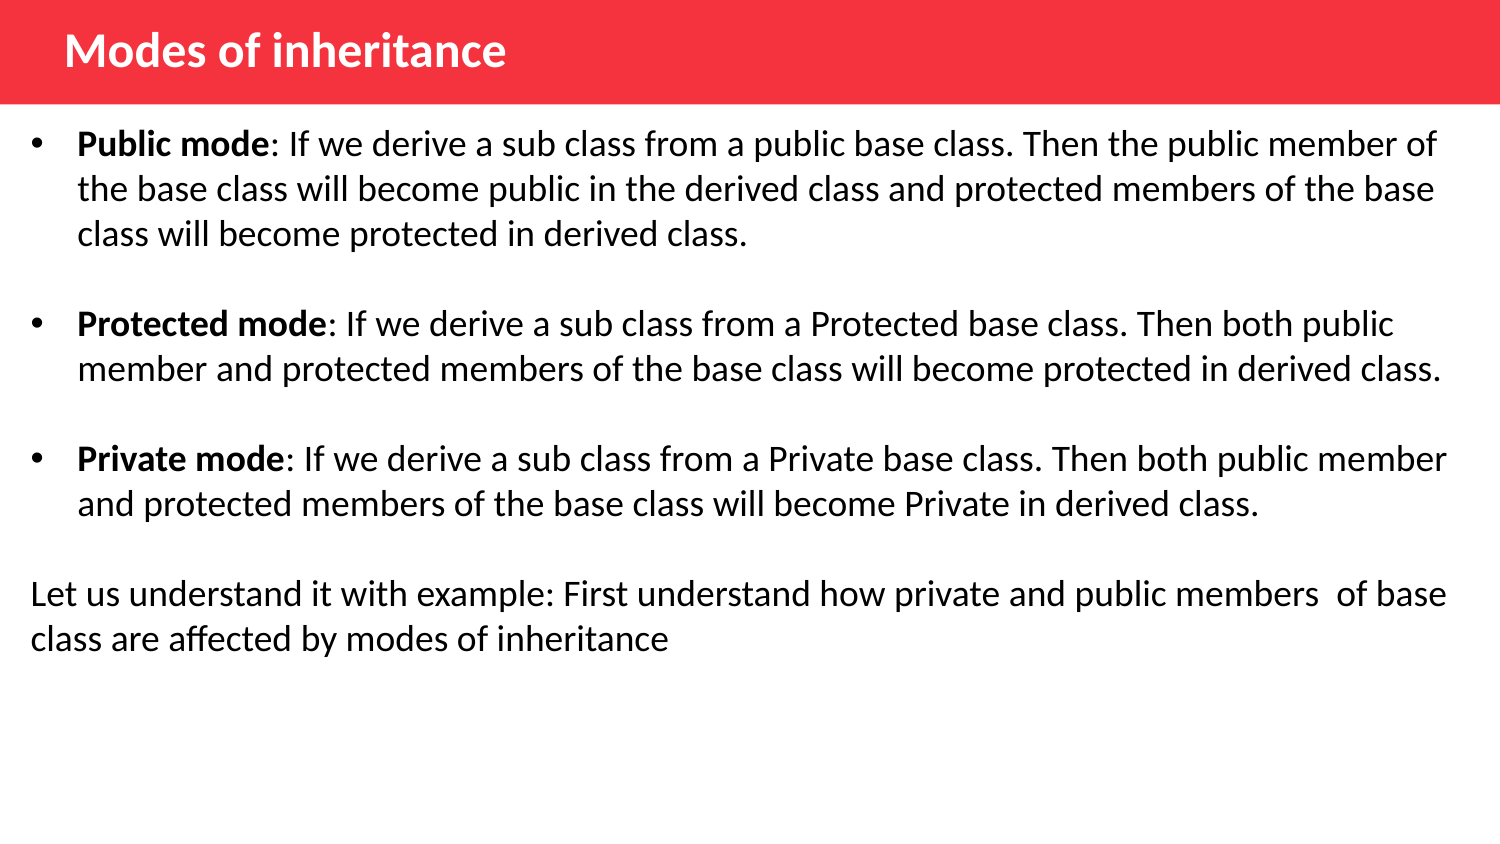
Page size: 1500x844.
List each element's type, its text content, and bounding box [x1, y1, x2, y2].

text_box [0, 0, 1500, 105]
text_box Public mode: If we derive a sub class from a public base class. Then the public member of the base class will become public in the derived class and protected members of the base class will become protected in derived class. Protected mode: If we derive a sub class from a Protected base class. Then both public member and protected members of the base class will become protected in derived class. Private mode: If we derive a sub class from a Private base class. Then both public member and protected members of the base class will become Private in derived class. Let us understand it with example: First understand how private and public members of base class are affected by modes of inheritance [15, 104, 1485, 823]
text_box Modes of inheritance [63, 15, 1203, 80]
